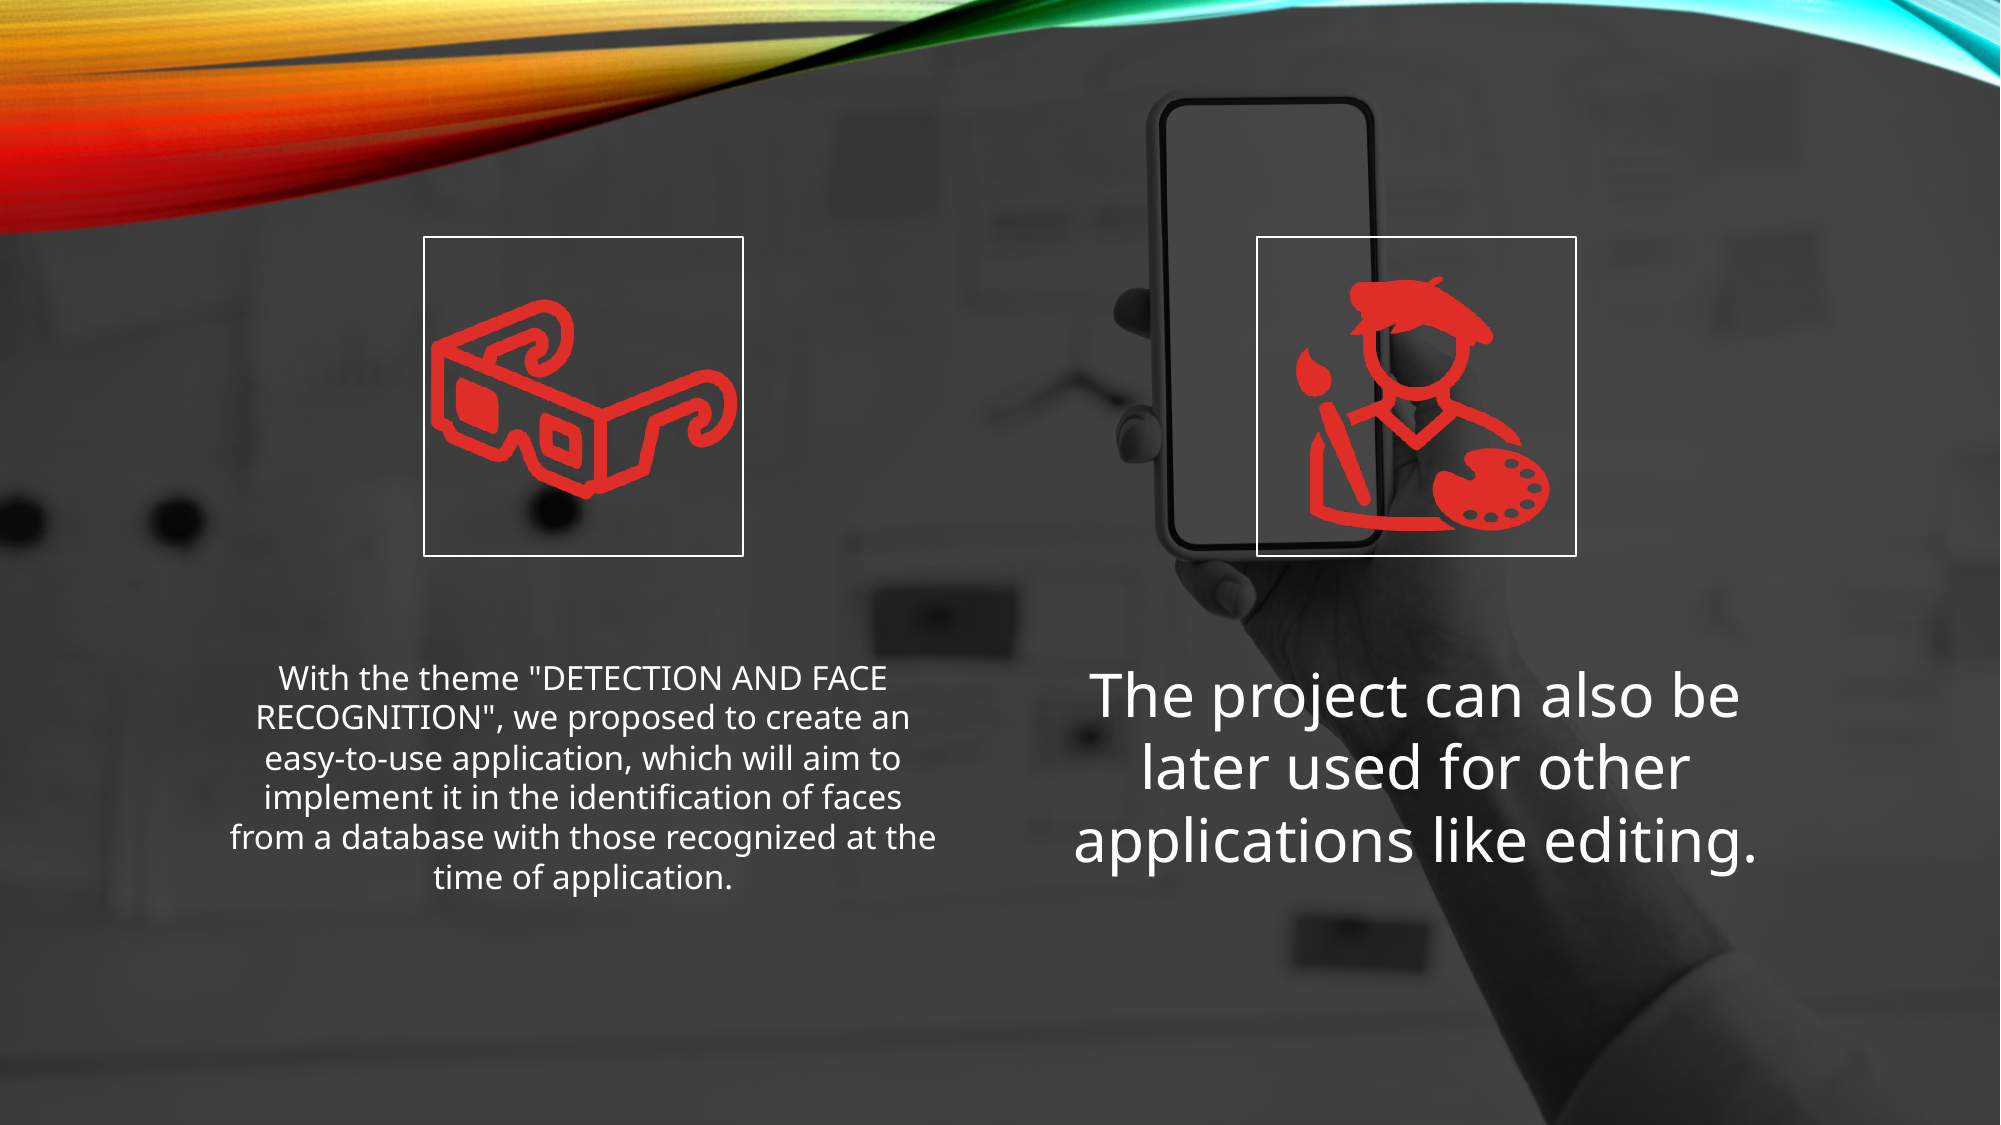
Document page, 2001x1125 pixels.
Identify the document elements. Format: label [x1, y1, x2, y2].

picture [0, 0, 2000, 1125]
list [112, 124, 1888, 1021]
